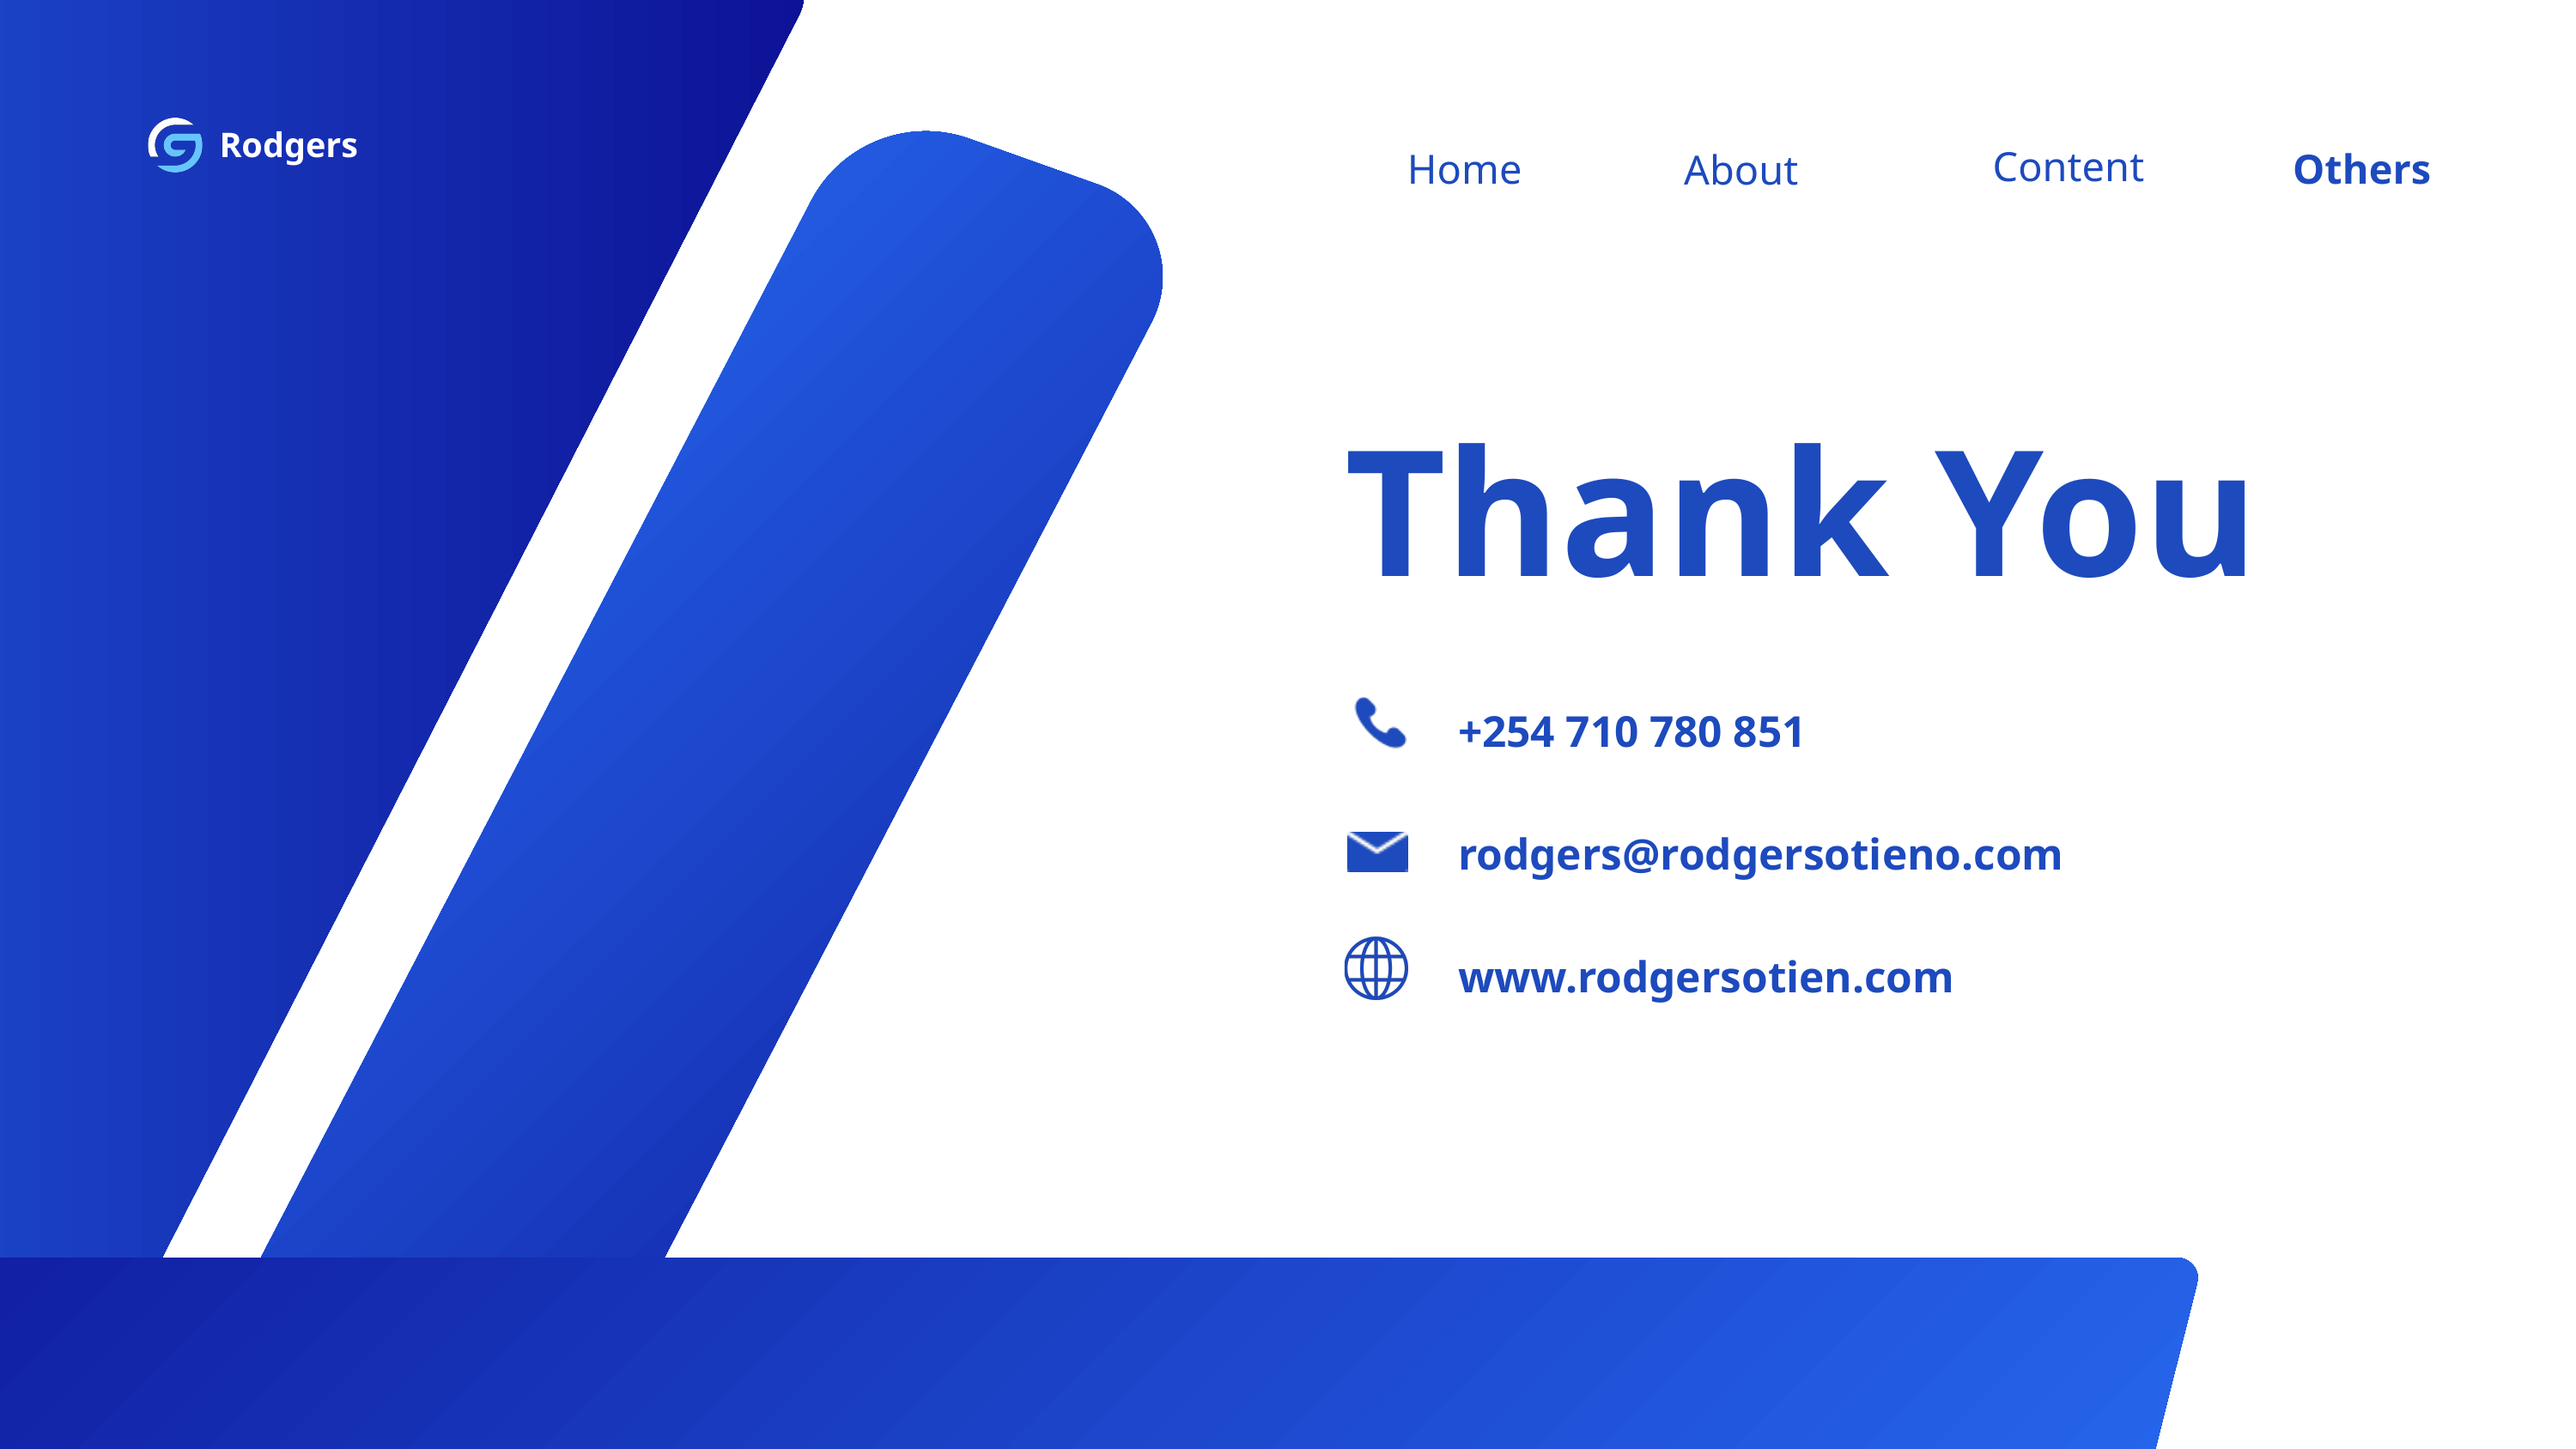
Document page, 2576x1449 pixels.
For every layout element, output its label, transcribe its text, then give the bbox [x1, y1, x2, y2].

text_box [0, 1258, 2204, 1449]
text_box [1344, 937, 1408, 1000]
text_box Home [1287, 136, 1522, 192]
text_box Content [1933, 132, 2204, 190]
text_box Others [2117, 136, 2432, 192]
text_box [0, 0, 572, 1254]
text_box [1344, 697, 1408, 761]
text_box +254 710 780 851 [1458, 696, 2292, 756]
text_box www.rodgersotien.com [1458, 942, 2292, 1002]
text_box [574, 88, 986, 1254]
text_box [1347, 832, 1408, 872]
text_box About [1607, 136, 1876, 193]
text_box rodgers@rodgersotieno.com [1458, 819, 2292, 879]
text_box Thank You [1344, 458, 2458, 612]
